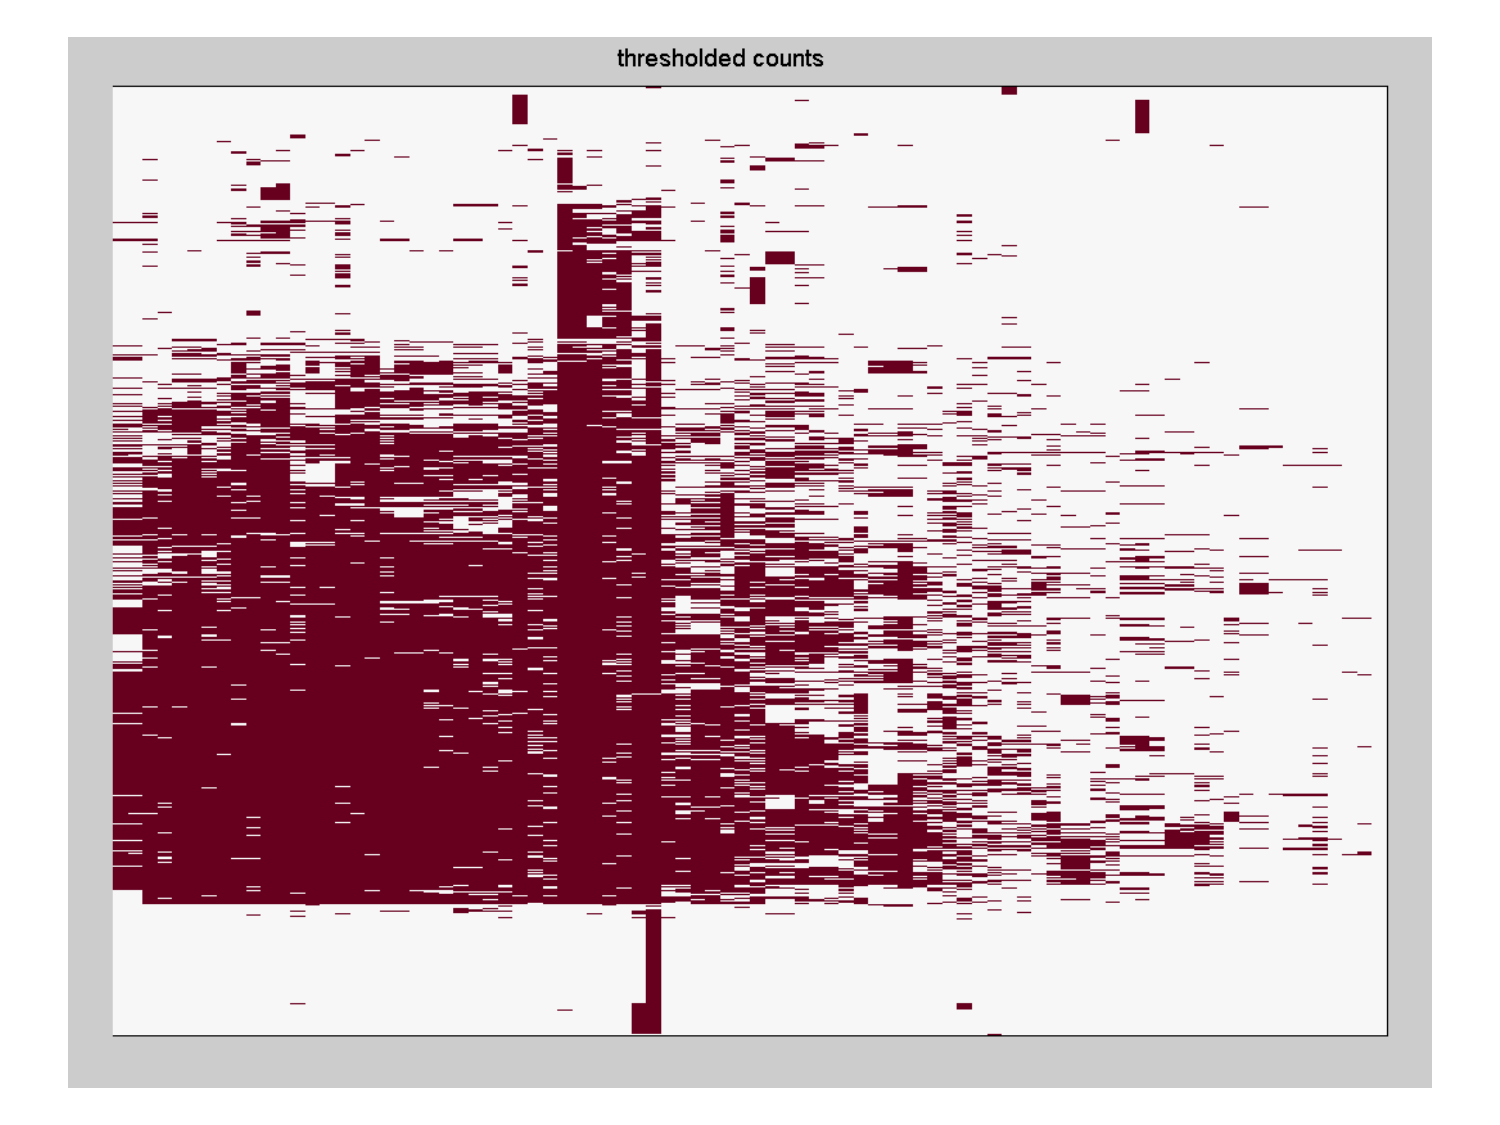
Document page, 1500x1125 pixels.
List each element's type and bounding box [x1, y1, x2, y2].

picture [68, 37, 1432, 1088]
